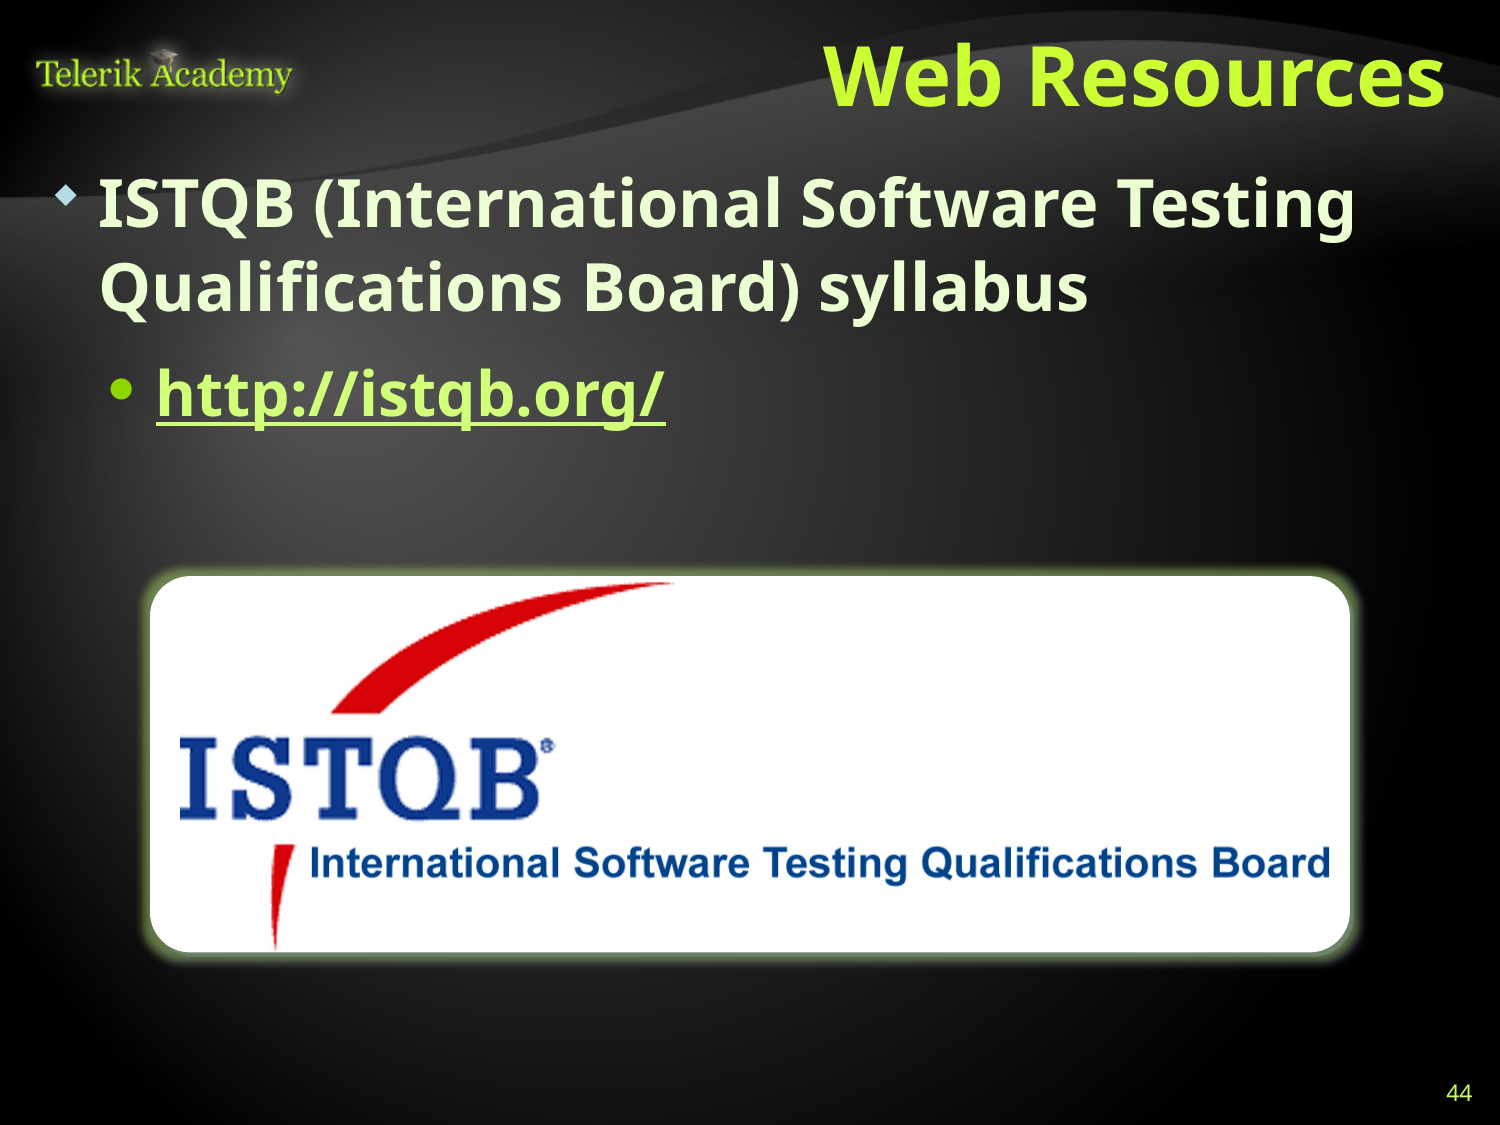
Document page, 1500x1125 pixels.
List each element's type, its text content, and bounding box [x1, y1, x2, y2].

list ISTQB (International Software Testing Qualifications Board) syllabus http://istqb.org/ [37, 149, 1463, 1100]
picture [0, 0, 1500, 1125]
slide_number 44 [1412, 1074, 1488, 1113]
title Web Resources [300, 12, 1463, 149]
